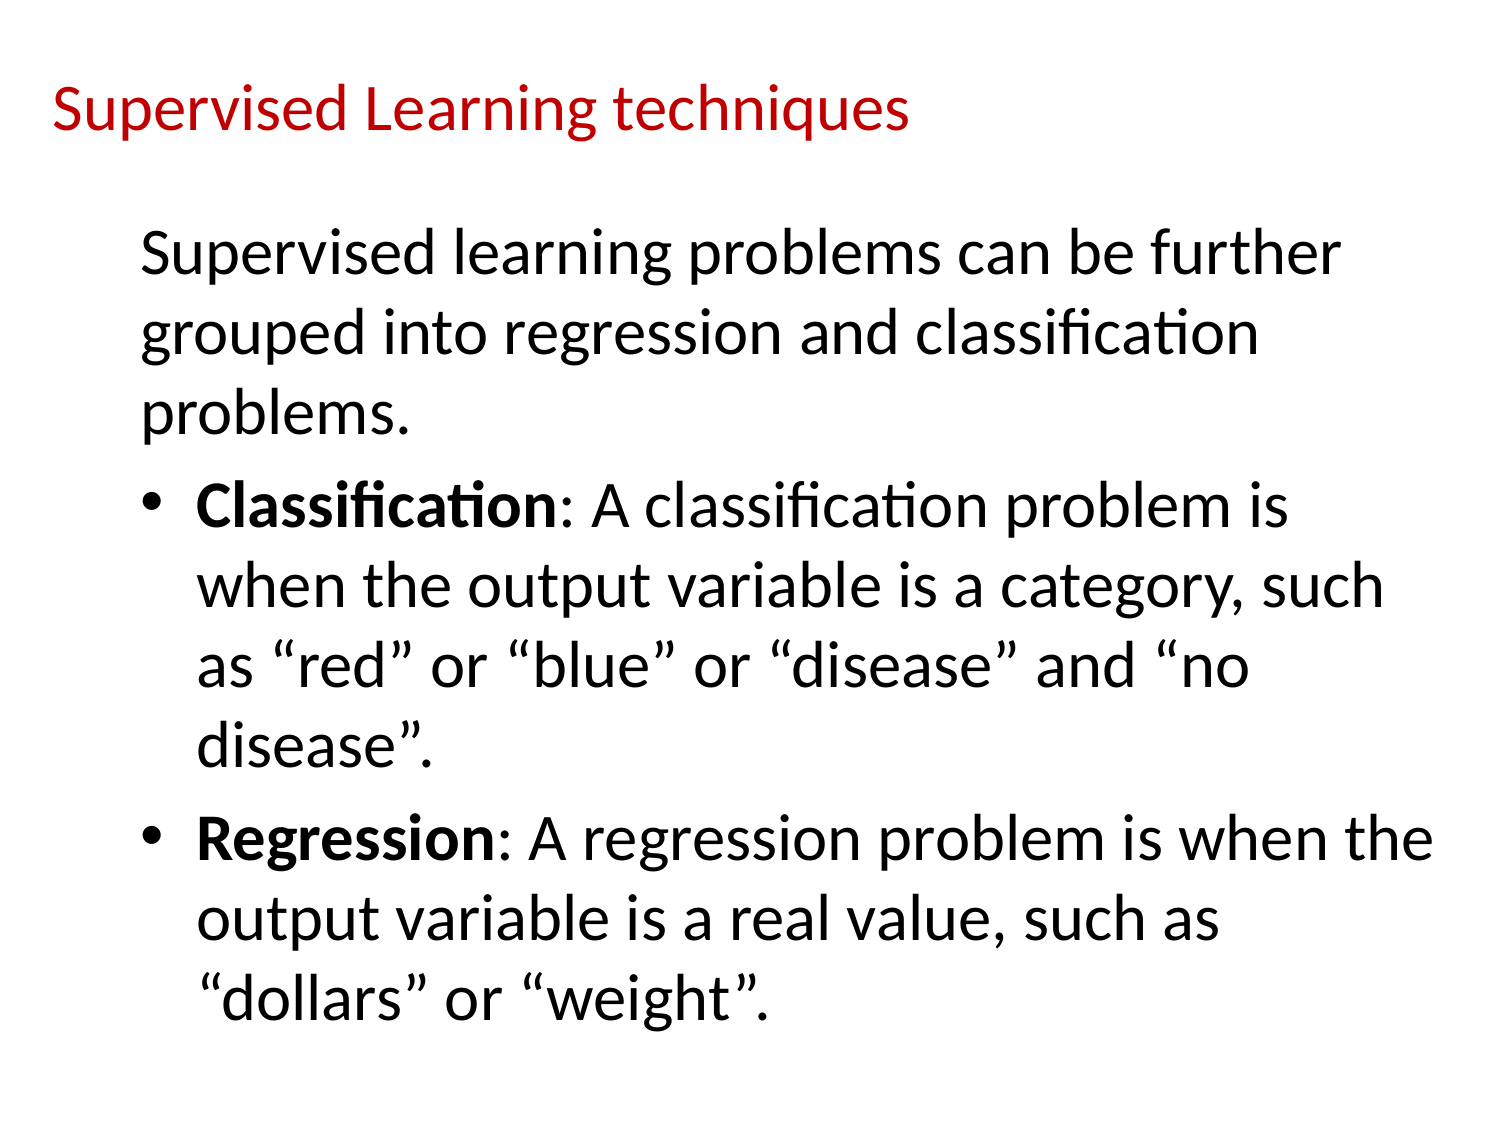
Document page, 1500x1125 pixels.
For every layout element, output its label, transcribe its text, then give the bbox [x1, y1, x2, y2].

list Supervised learning problems can be further grouped into regression and classification problems. Classification: A classification problem is when the output variable is a category, such as “red” or “blue” or “disease” and “no disease”. Regression: A regression problem is when the output variable is a real value, such as “dollars” or “weight”. [125, 200, 1466, 913]
title Supervised Learning techniques [37, 50, 1288, 158]
